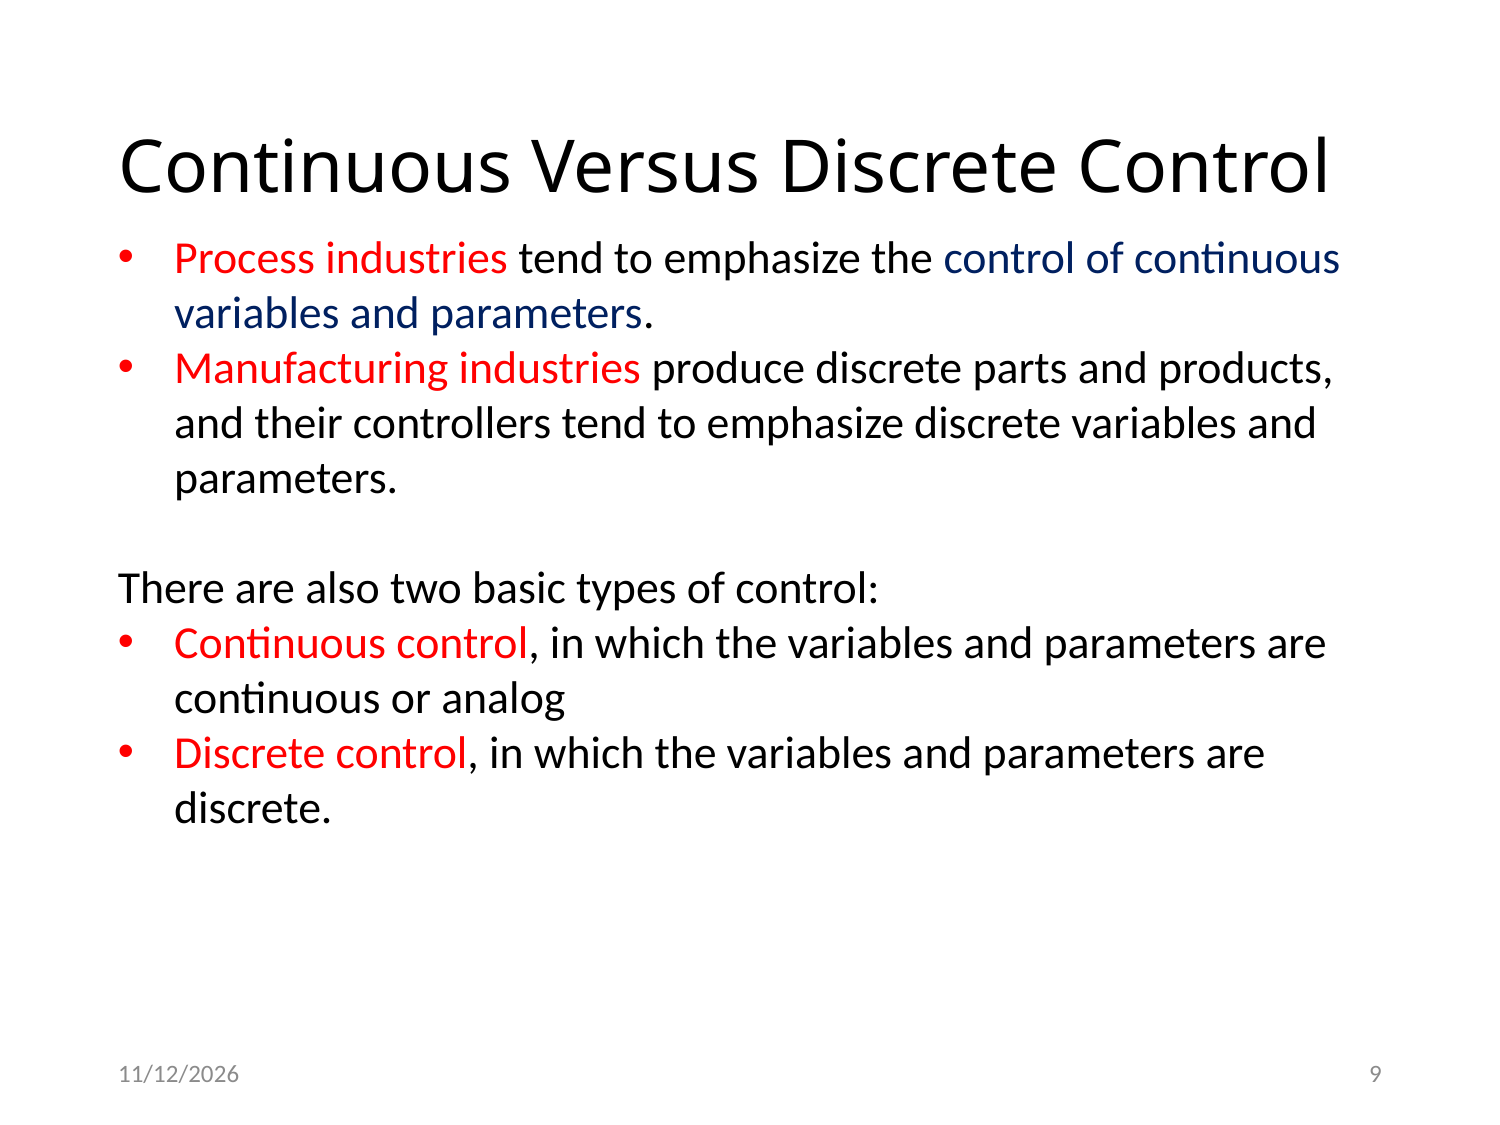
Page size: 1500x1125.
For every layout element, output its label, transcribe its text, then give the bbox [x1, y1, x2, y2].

slide_number 9 [1059, 1042, 1397, 1103]
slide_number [103, 1042, 441, 1103]
title Continuous Versus Discrete Control [103, 59, 1397, 278]
text_box Process industries tend to emphasize the control of continuous variables and parameters. Manufacturing industries produce discrete parts and products, and their controllers tend to emphasize discrete variables and parameters. There are also two basic types of control: Continuous control, in which the variables and parameters are continuous or analog Discrete control, in which the variables and parameters are discrete. [103, 220, 1372, 896]
